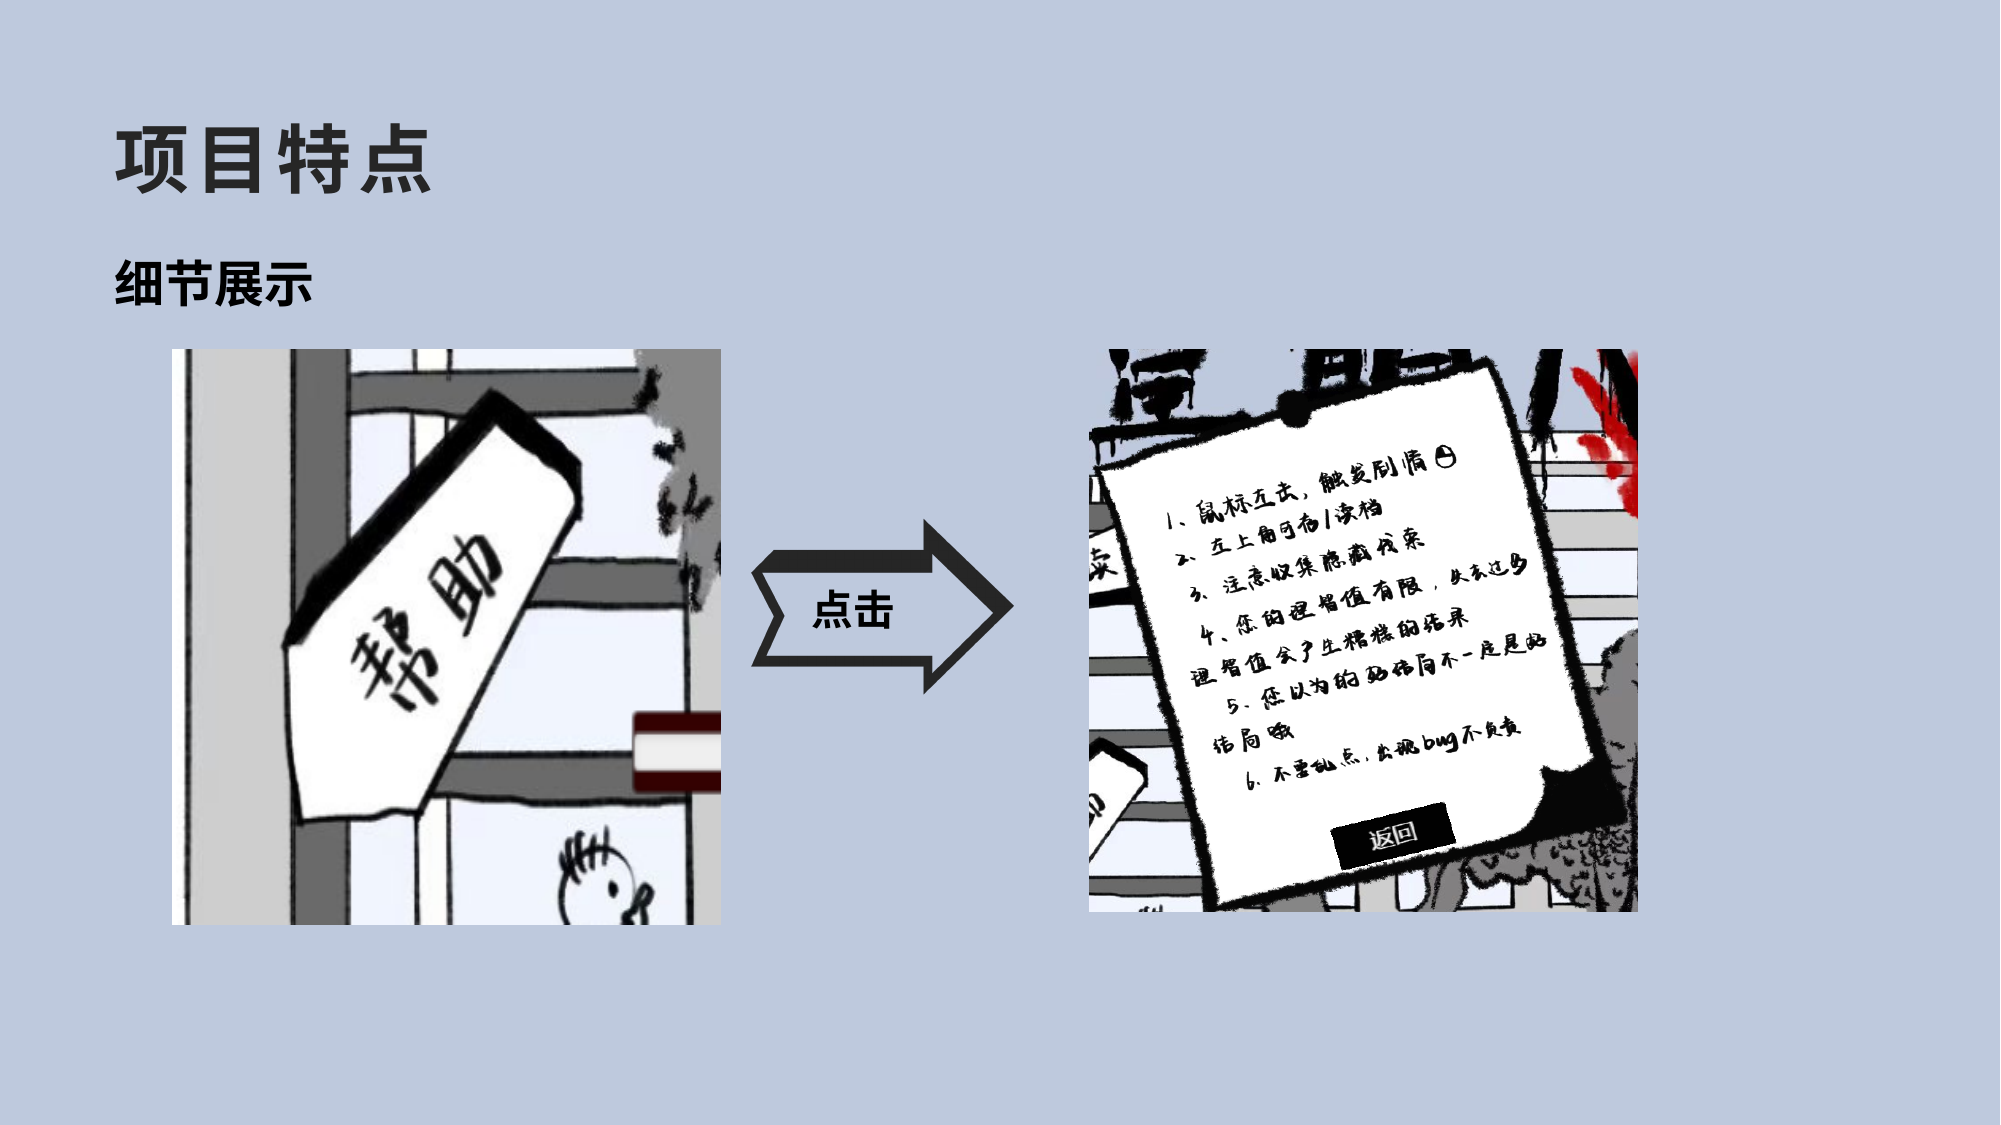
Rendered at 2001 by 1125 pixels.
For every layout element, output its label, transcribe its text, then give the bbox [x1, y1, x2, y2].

text_box 细节展示 [99, 244, 927, 320]
picture [172, 349, 721, 925]
picture [1089, 349, 1638, 913]
title 项目特点 [99, 99, 1900, 216]
picture [751, 475, 1014, 738]
